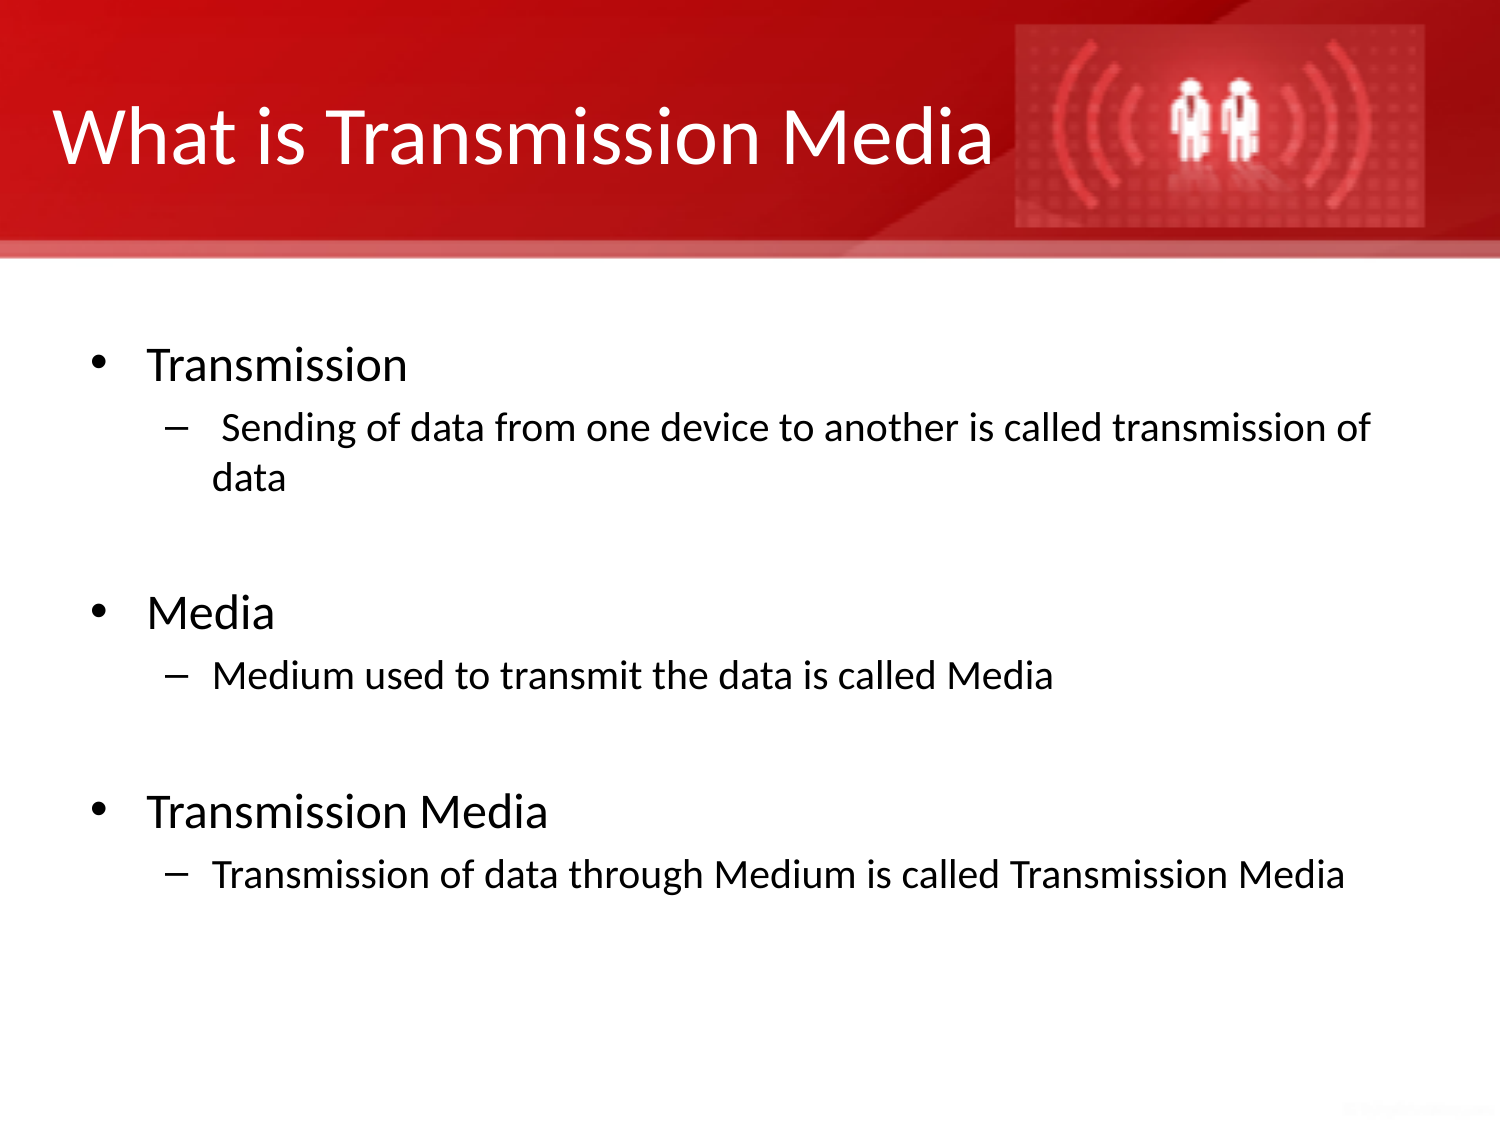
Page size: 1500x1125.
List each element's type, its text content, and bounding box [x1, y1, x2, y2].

title What is Transmission Media [37, 37, 1013, 226]
picture [0, 0, 1500, 1125]
list Transmission Sending of data from one device to another is called transmission of data Media Medium used to transmit the data is called Media Transmission Media Transmission of data through Medium is called Transmission Media [74, 323, 1426, 1067]
